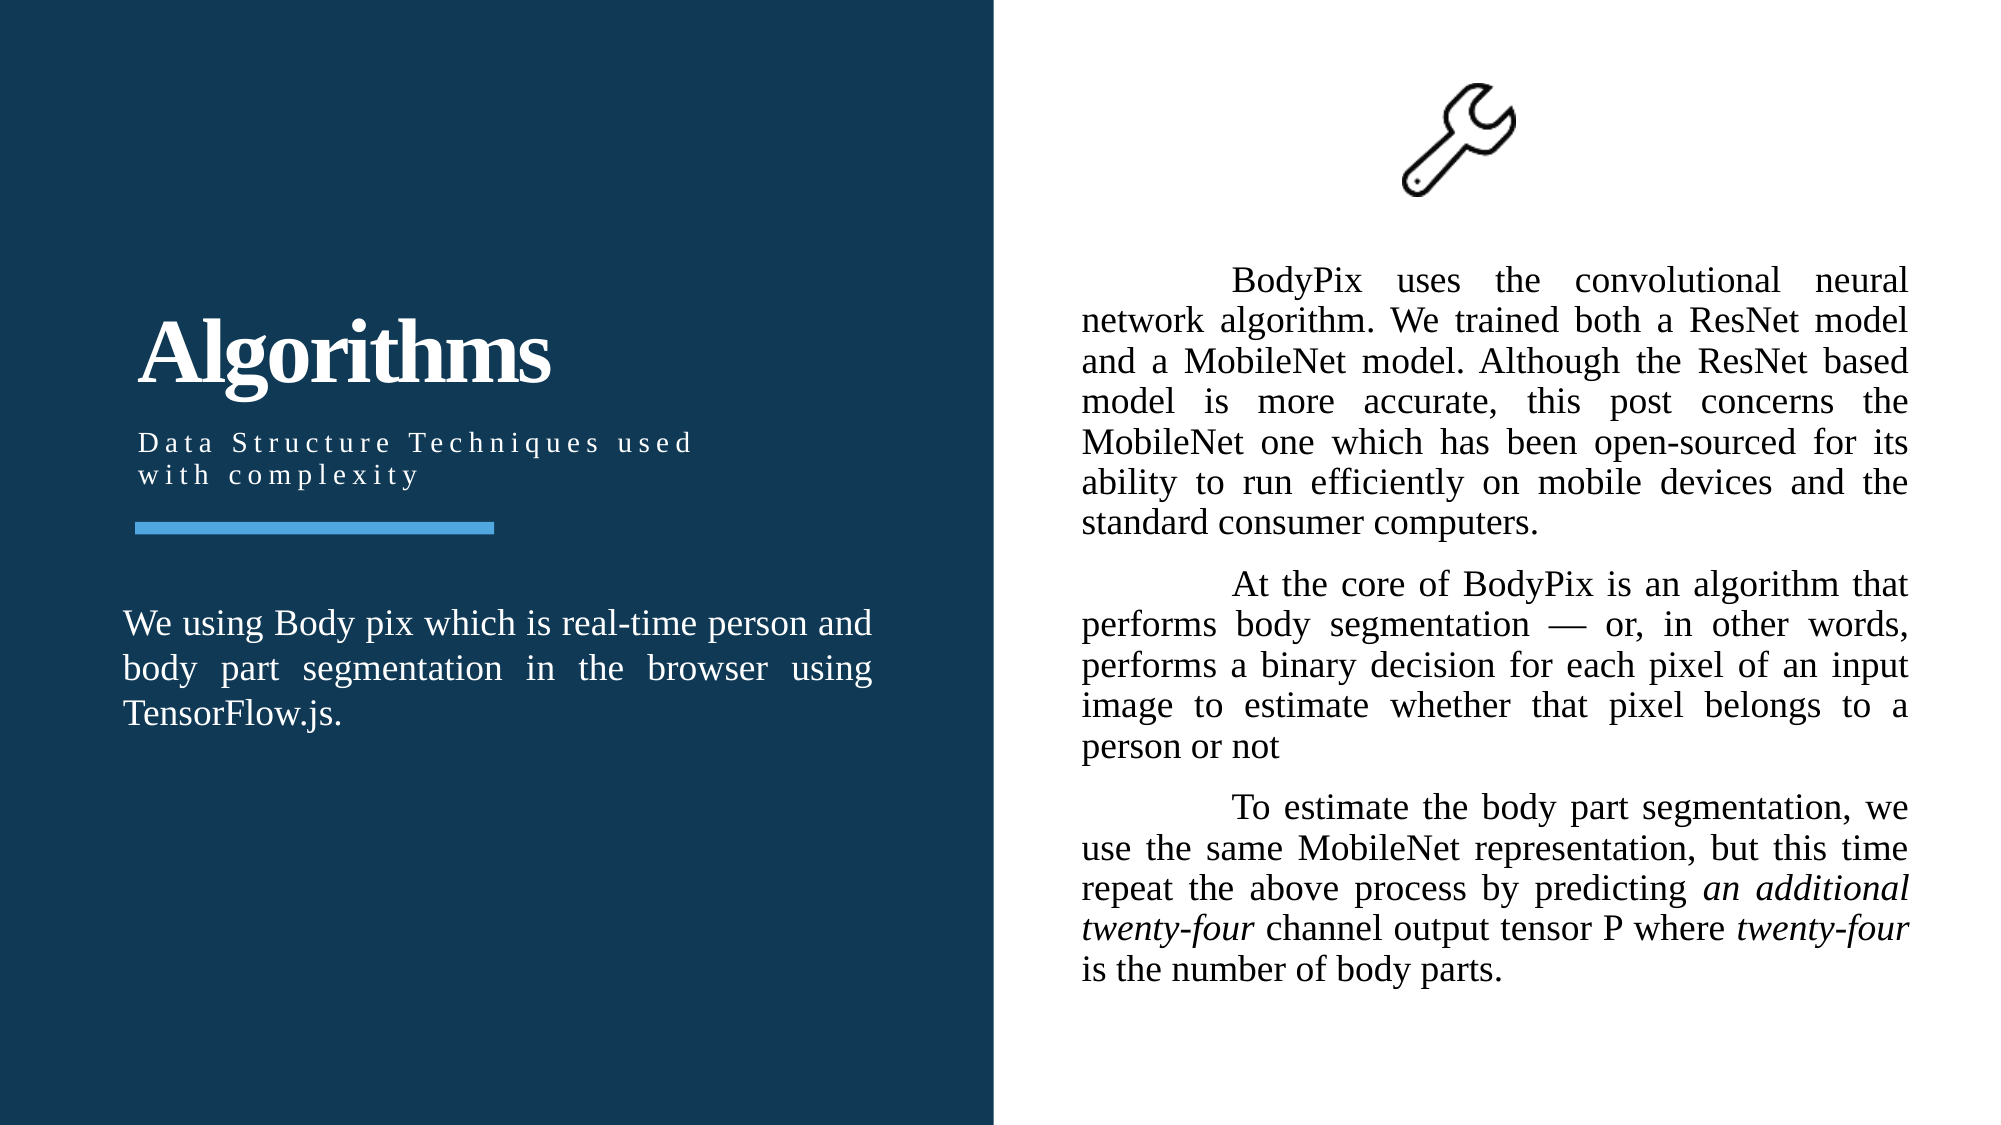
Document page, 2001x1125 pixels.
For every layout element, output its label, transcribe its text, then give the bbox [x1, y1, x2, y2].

title Algorithms [137, 180, 796, 410]
picture [1386, 65, 1532, 212]
text_box We using Body pix which is real-time person and body part segmentation in the browser using TensorFlow.js. [108, 590, 889, 740]
list Data Structure Techniques used with complexity [137, 420, 796, 519]
list BodyPix uses the convolutional neural network algorithm. We trained both a ResNet model and a MobileNet model. Although the ResNet based model is more accurate, this post concerns the MobileNet one which has been open-sourced for its ability to run efficiently on mobile devices and the standard consumer computers. At the core of BodyPix is an algorithm that performs body segmentation — or, in other words, performs a binary decision for each pixel of an input image to estimate whether that pixel belongs to a person or not To estimate the body part segmentation, we use the same MobileNet representation, but this time repeat the above process by predicting an additional twenty-four channel output tensor P where twenty-four is the number of body parts. [1066, 190, 1925, 1060]
